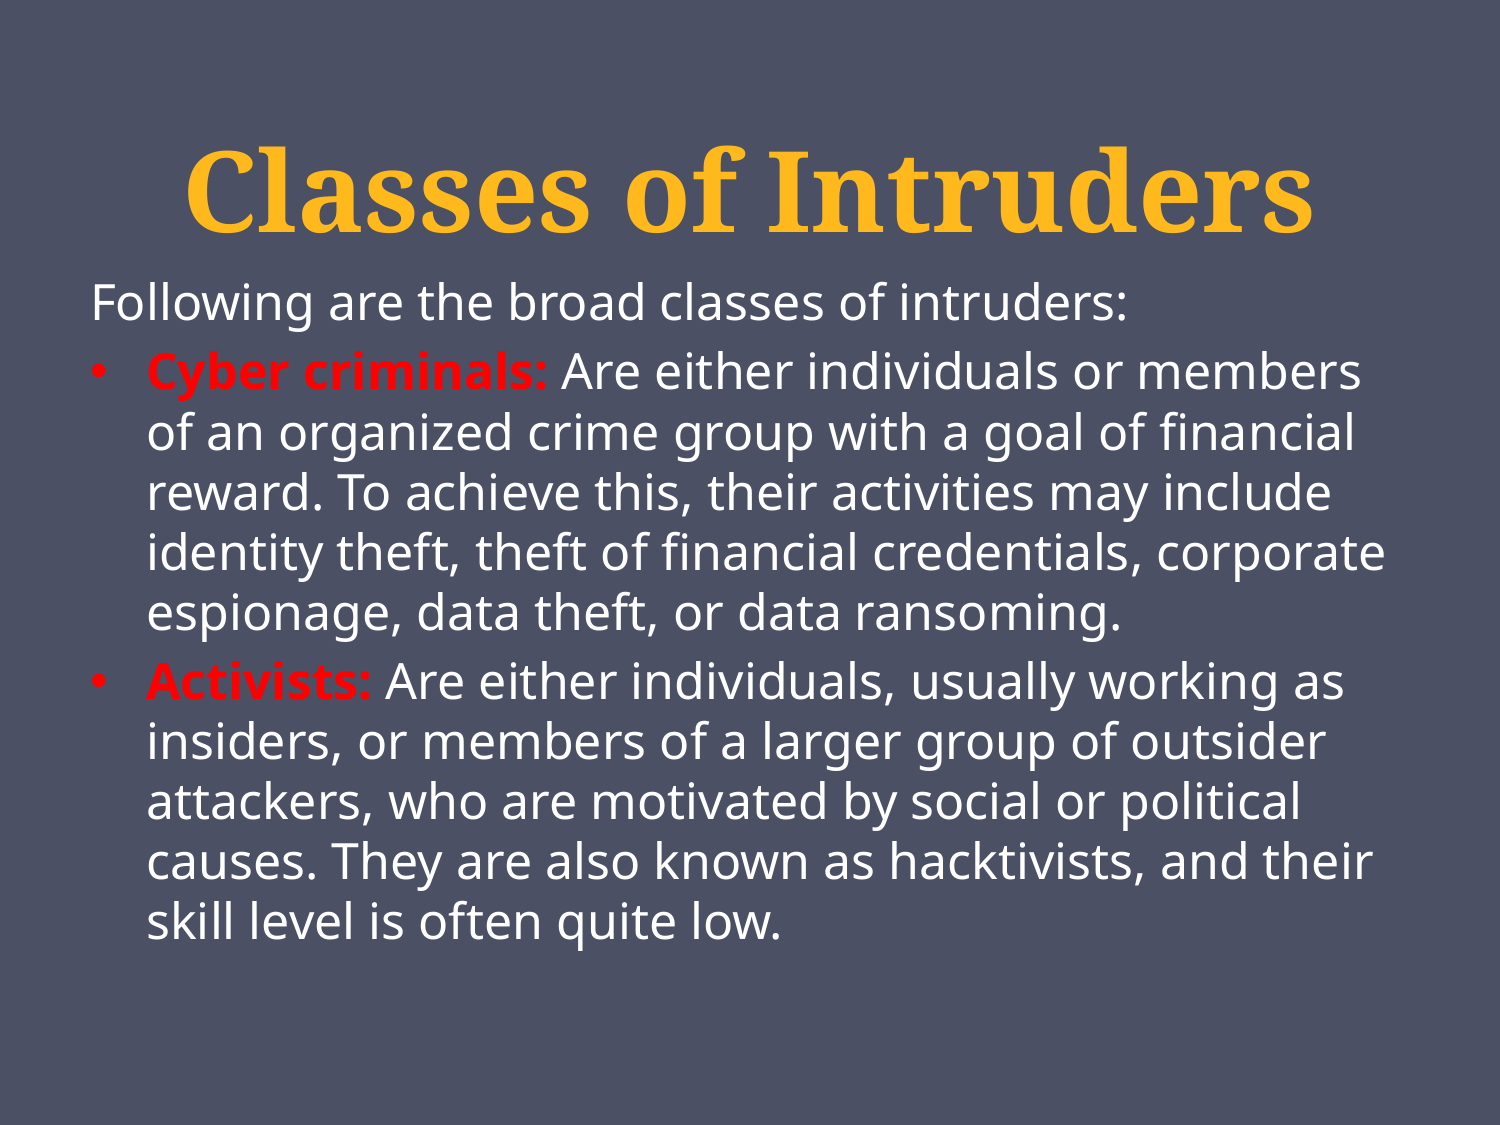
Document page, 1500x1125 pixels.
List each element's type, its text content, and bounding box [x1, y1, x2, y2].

list Following are the broad classes of intruders: Cyber criminals: Are either individuals or members of an organized crime group with a goal of financial reward. To achieve this, their activities may include identity theft, theft of financial credentials, corporate espionage, data theft, or data ransoming. Activists: Are either individuals, usually working as insiders, or members of a larger group of outsider attackers, who are motivated by social or political causes. They are also known as hacktivists, and their skill level is often quite low. [75, 262, 1425, 1005]
title Classes of Intruders [75, 0, 1425, 262]
